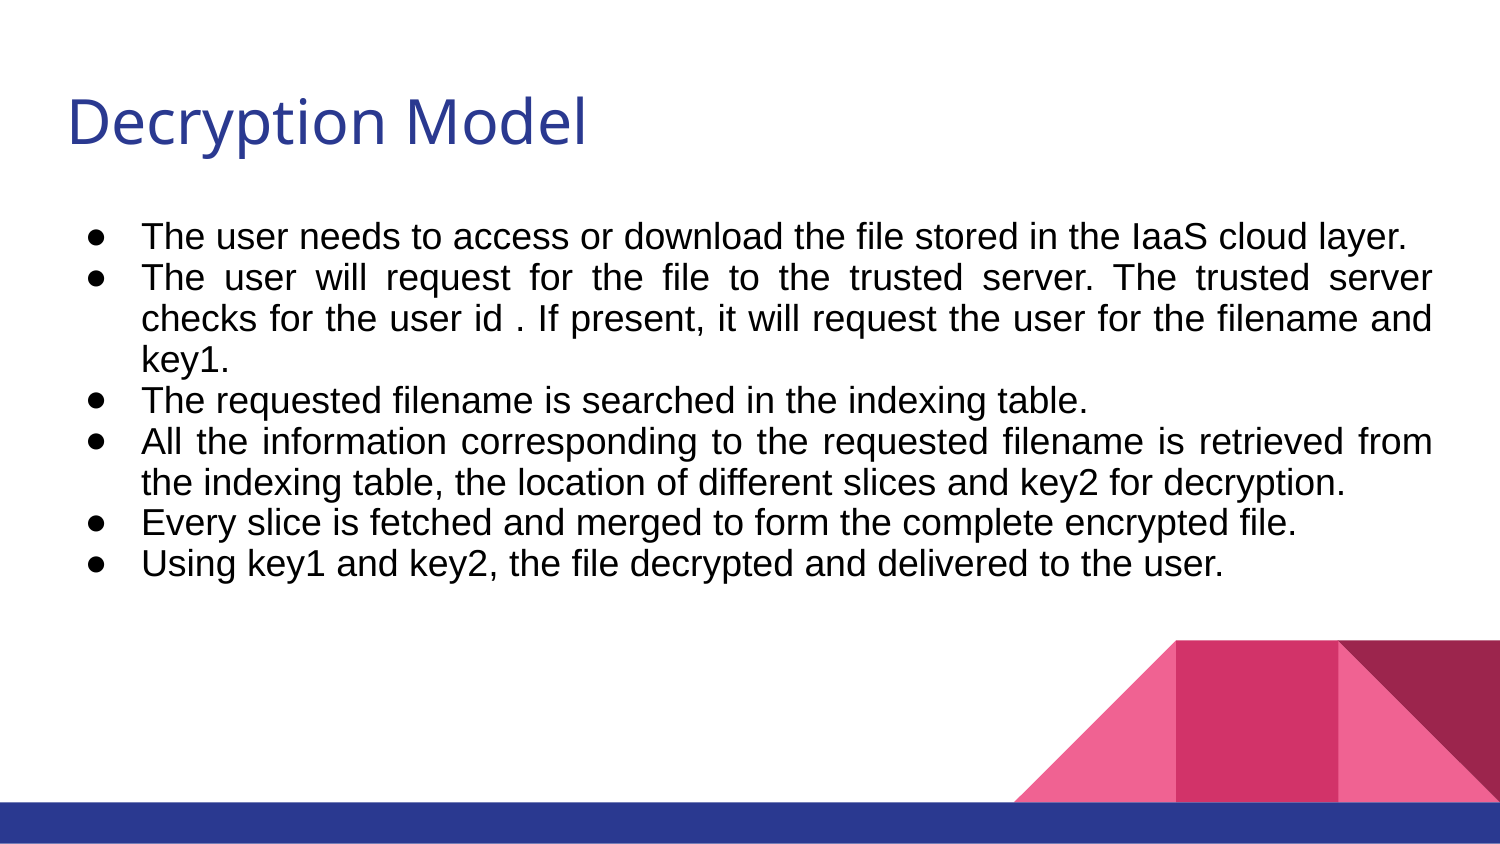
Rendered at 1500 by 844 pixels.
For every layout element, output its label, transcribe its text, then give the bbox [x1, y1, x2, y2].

title Decryption Model [51, 67, 1449, 167]
list The user needs to access or download the file stored in the IaaS cloud layer. The user will request for the file to the trusted server. The trusted server checks for the user id . If present, it will request the user for the filename and key1. The requested filename is searched in the indexing table. All the information corresponding to the requested filename is retrieved from the indexing table, the location of different slices and key2 for decryption. Every slice is fetched and merged to form the complete encrypted file. Using key1 and key2, the file decrypted and delivered to the user. [51, 201, 1449, 750]
